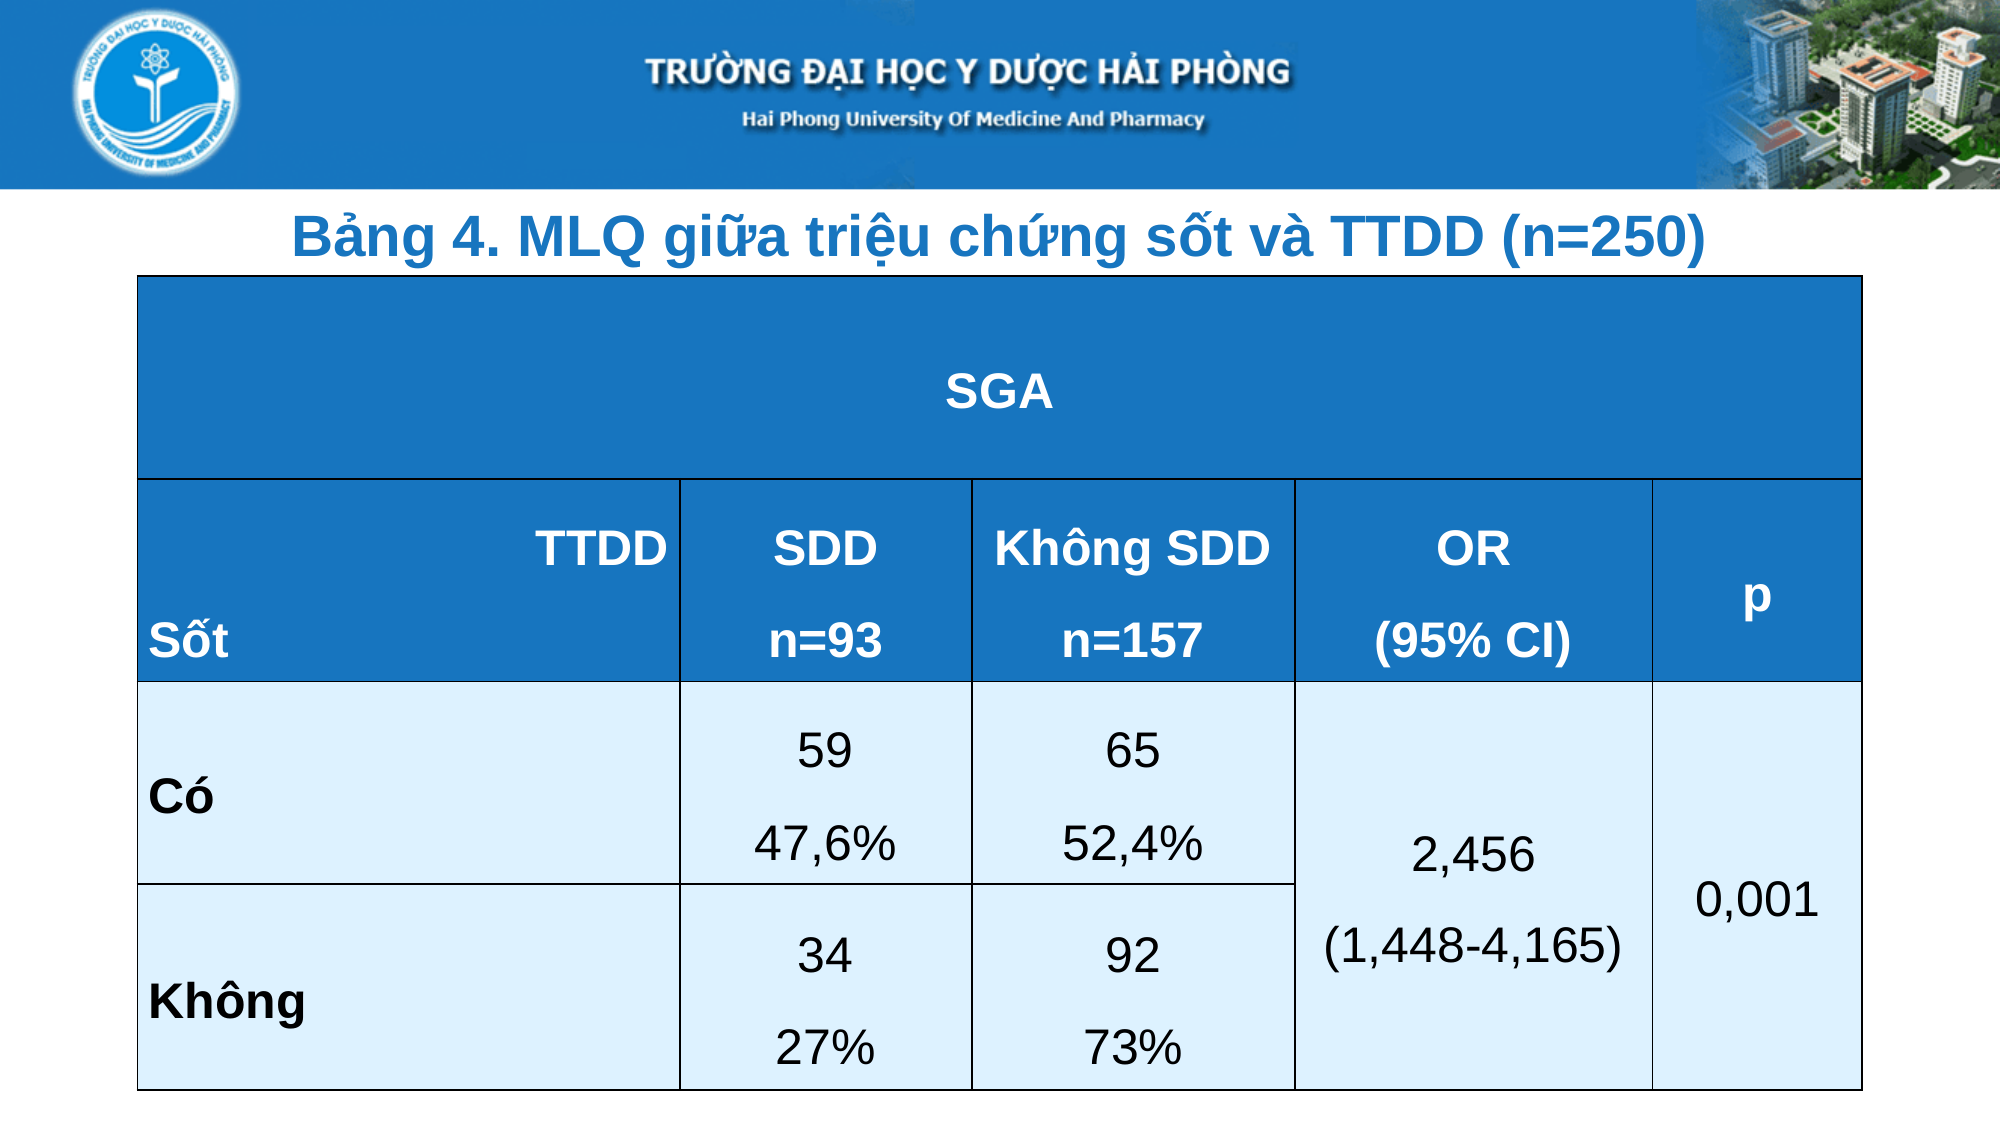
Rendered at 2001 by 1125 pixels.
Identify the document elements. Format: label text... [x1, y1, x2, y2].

table_cell 2,456 (1,448-4,165) [1296, 682, 1652, 1089]
table_cell 65 52,4% [973, 682, 1294, 883]
table_cell SDD n=93 [681, 480, 971, 681]
table_cell 59 47,6% [681, 682, 971, 883]
table_cell 92 73% [973, 885, 1294, 1089]
table_cell Không [138, 885, 679, 1089]
table_cell Có [138, 682, 679, 883]
table_cell 0,001 [1653, 682, 1861, 1089]
picture [0, 0, 2000, 191]
table_header SGA [138, 277, 1861, 478]
table_cell 34 27% [681, 885, 971, 1089]
table_cell OR (95% CI) [1296, 480, 1652, 681]
table_cell Không SDD n=157 [973, 480, 1294, 681]
text_box Bảng 4. MLQ giữa triệu chứng sốt và TTDD (n=250) [137, 190, 1863, 276]
table_cell p [1653, 480, 1861, 681]
table_cell TTDD Sốt [138, 480, 679, 681]
